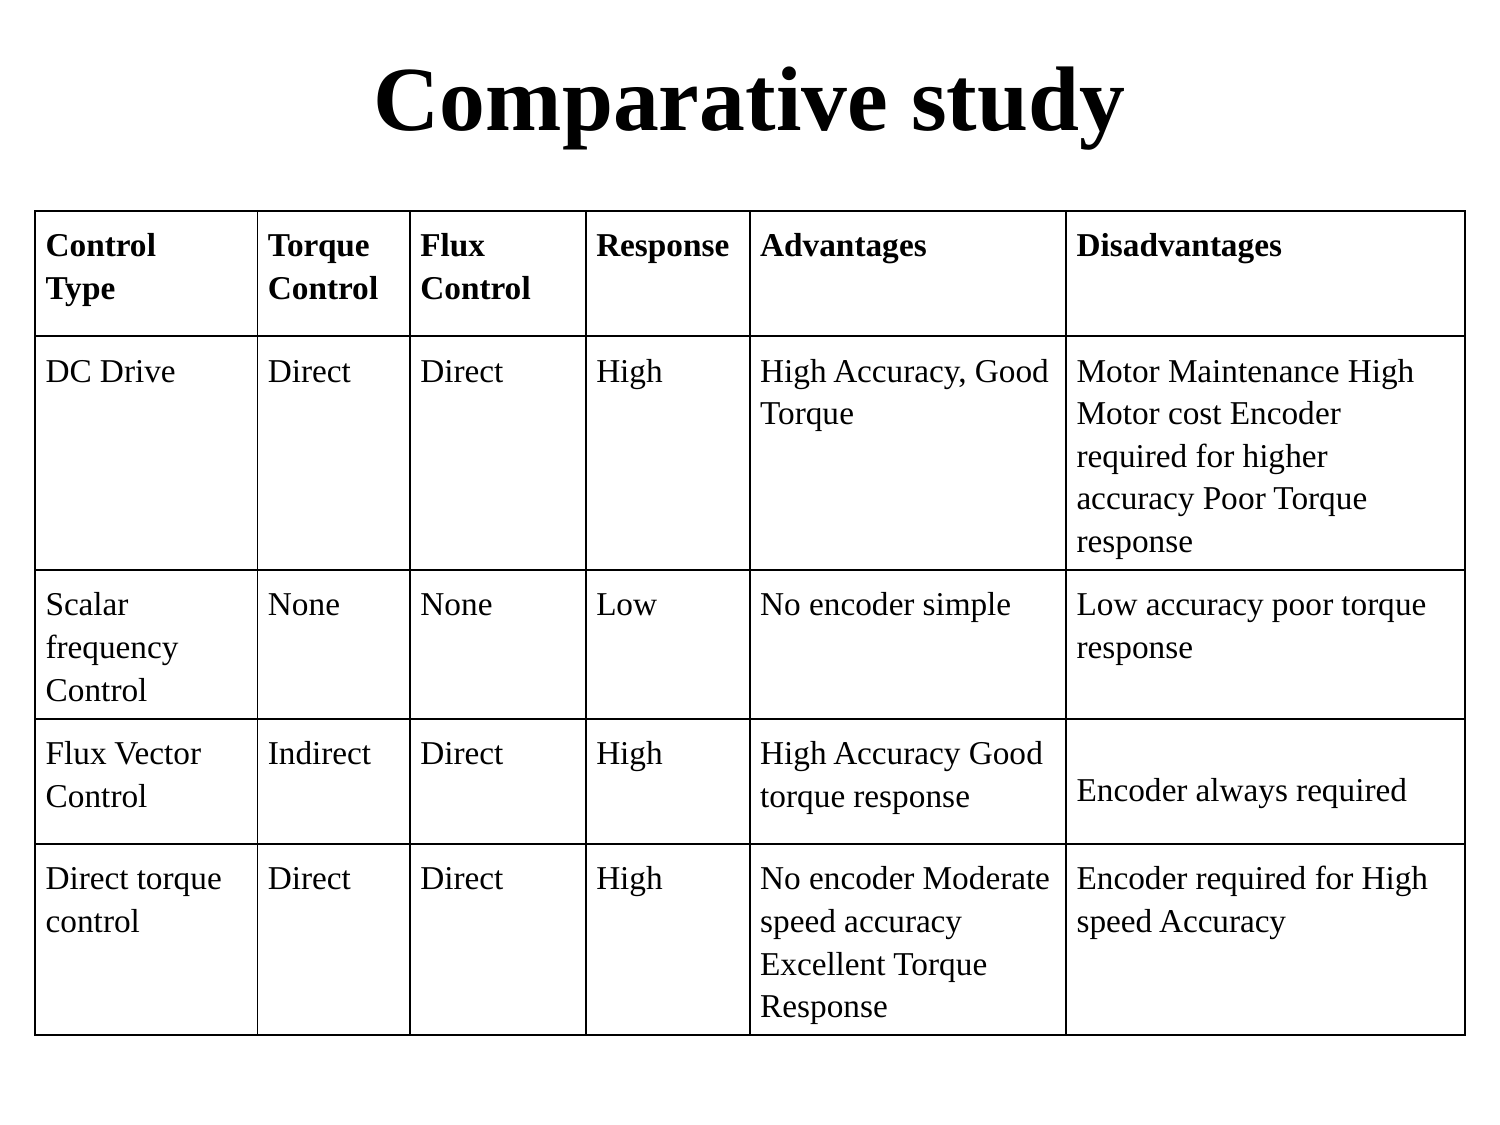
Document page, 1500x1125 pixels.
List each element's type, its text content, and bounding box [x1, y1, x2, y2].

table_cell High Accuracy Good torque response [751, 720, 1065, 843]
table_cell Direct [258, 337, 409, 569]
table_cell Low [587, 571, 749, 718]
table_cell Low accuracy poor torque response [1067, 571, 1464, 718]
table_cell None [411, 571, 585, 718]
table_cell Indirect [258, 720, 409, 843]
table_cell None [258, 571, 409, 718]
table_cell No encoder simple [751, 571, 1065, 718]
table_header Control Type [36, 212, 257, 335]
table_cell Direct [411, 337, 585, 569]
table_cell DC Drive [36, 337, 257, 569]
table_cell High [587, 720, 749, 843]
title Comparative study [75, 0, 1425, 188]
table_header Flux Control [411, 212, 585, 335]
table_header Response [587, 212, 749, 335]
table_cell Encoder always required [1067, 720, 1464, 843]
table_header Disadvantages [1067, 212, 1464, 335]
table_cell High Accuracy, Good Torque [751, 337, 1065, 569]
table_cell Scalar frequency Control [36, 571, 257, 718]
table_cell No encoder Moderate speed accuracy Excellent Torque Response [751, 845, 1065, 1034]
table_cell High [587, 337, 749, 569]
table_cell Direct [411, 720, 585, 843]
table_cell Encoder required for High speed Accuracy [1067, 845, 1464, 1034]
table_cell Direct torque control [36, 845, 257, 1034]
table_cell Direct [258, 845, 409, 1034]
table_header Torque Control [258, 212, 409, 335]
table_header Advantages [751, 212, 1065, 335]
table_cell Motor Maintenance High Motor cost Encoder required for higher accuracy Poor Torque response [1067, 337, 1464, 569]
table_cell Direct [411, 845, 585, 1034]
table_cell Flux Vector Control [36, 720, 257, 843]
table_cell High [587, 845, 749, 1034]
